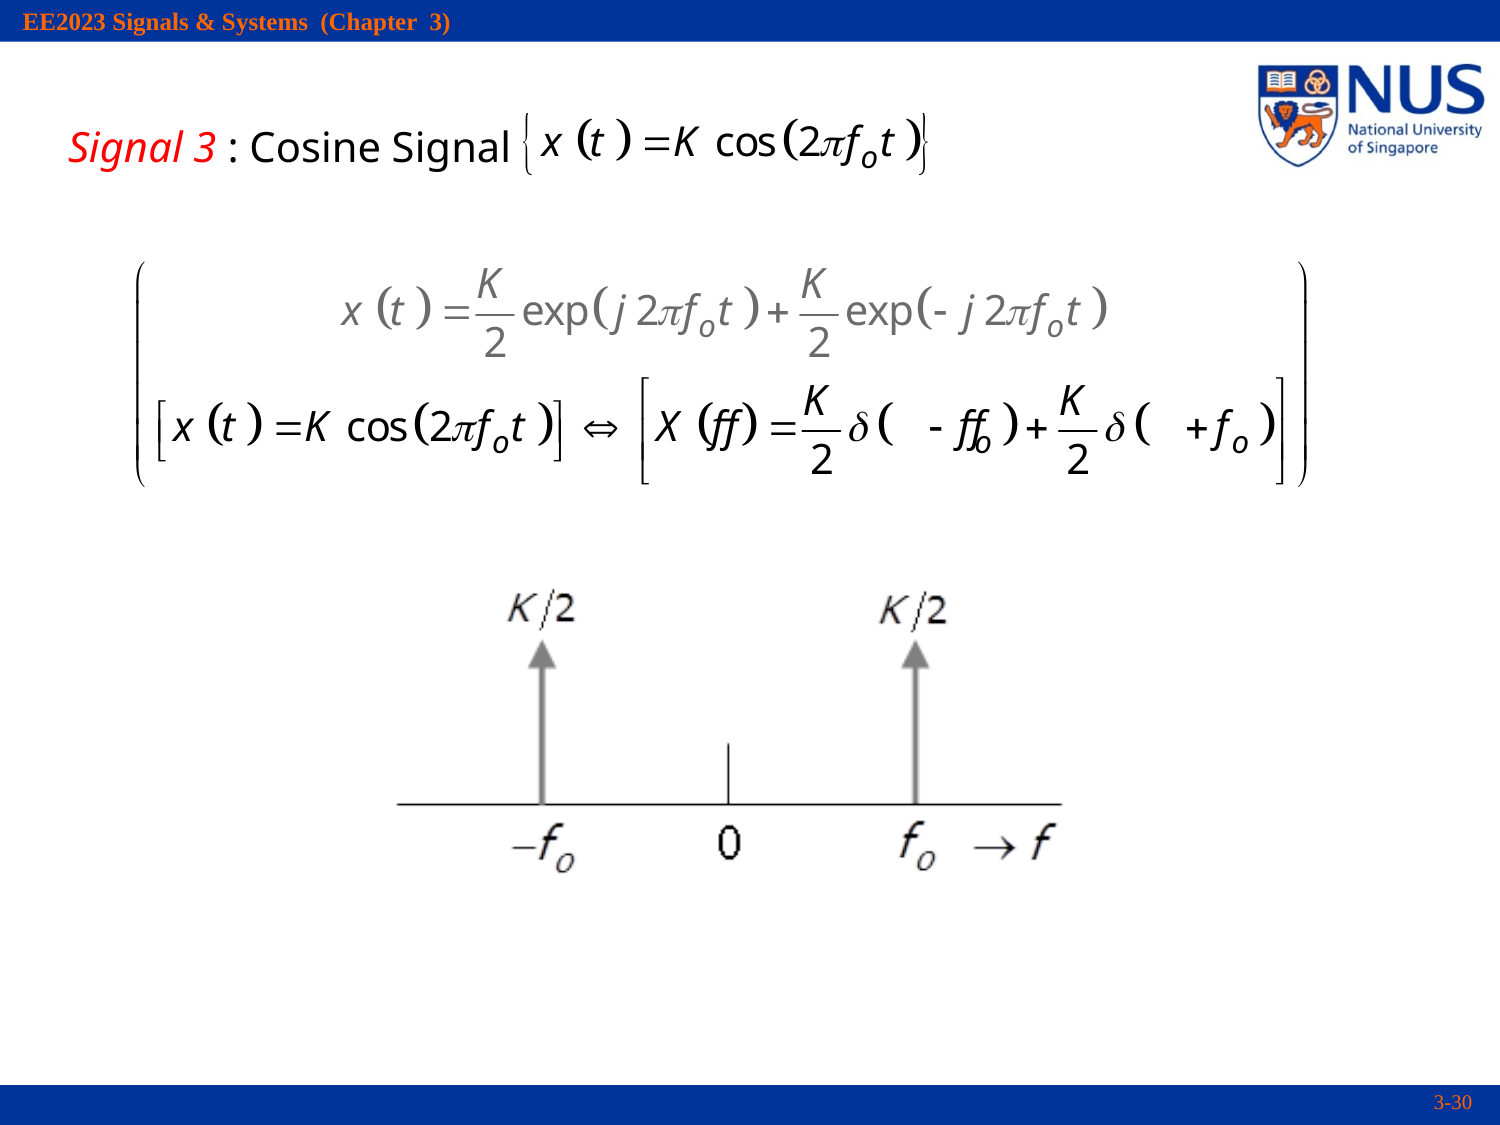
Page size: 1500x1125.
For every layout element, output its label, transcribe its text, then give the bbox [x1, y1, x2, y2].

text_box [130, 255, 1316, 494]
picture [1241, 75, 1500, 182]
text_box Signal 3 : Cosine Signal [53, 113, 519, 179]
text_box [0, 1, 1500, 75]
picture [395, 581, 1065, 882]
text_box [521, 112, 940, 180]
